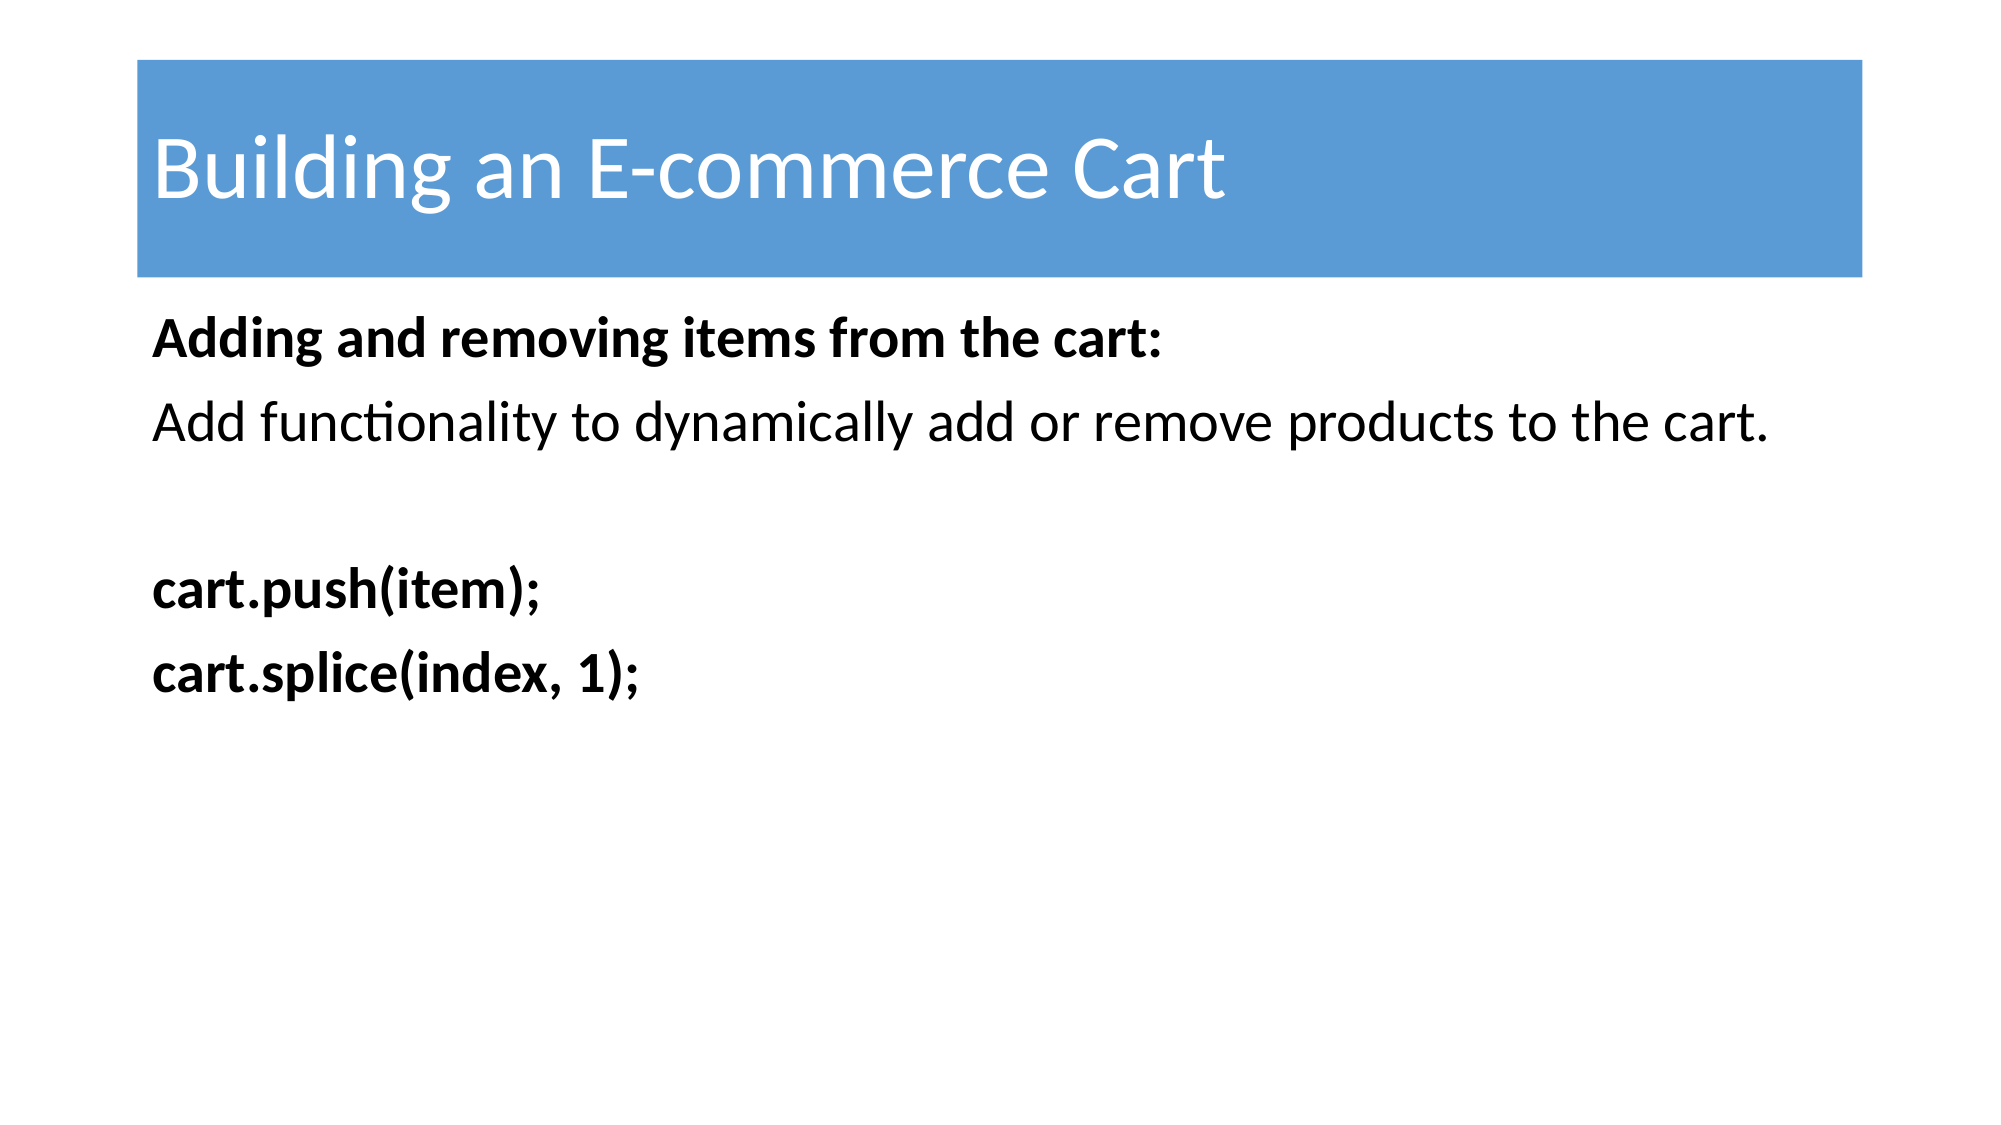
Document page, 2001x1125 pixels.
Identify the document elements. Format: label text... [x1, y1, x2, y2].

list Adding and removing items from the cart: Add functionality to dynamically add or remove products to the cart. cart.push(item); cart.splice(index, 1); [137, 299, 1863, 1014]
title Building an E-commerce Cart [137, 59, 1863, 278]
